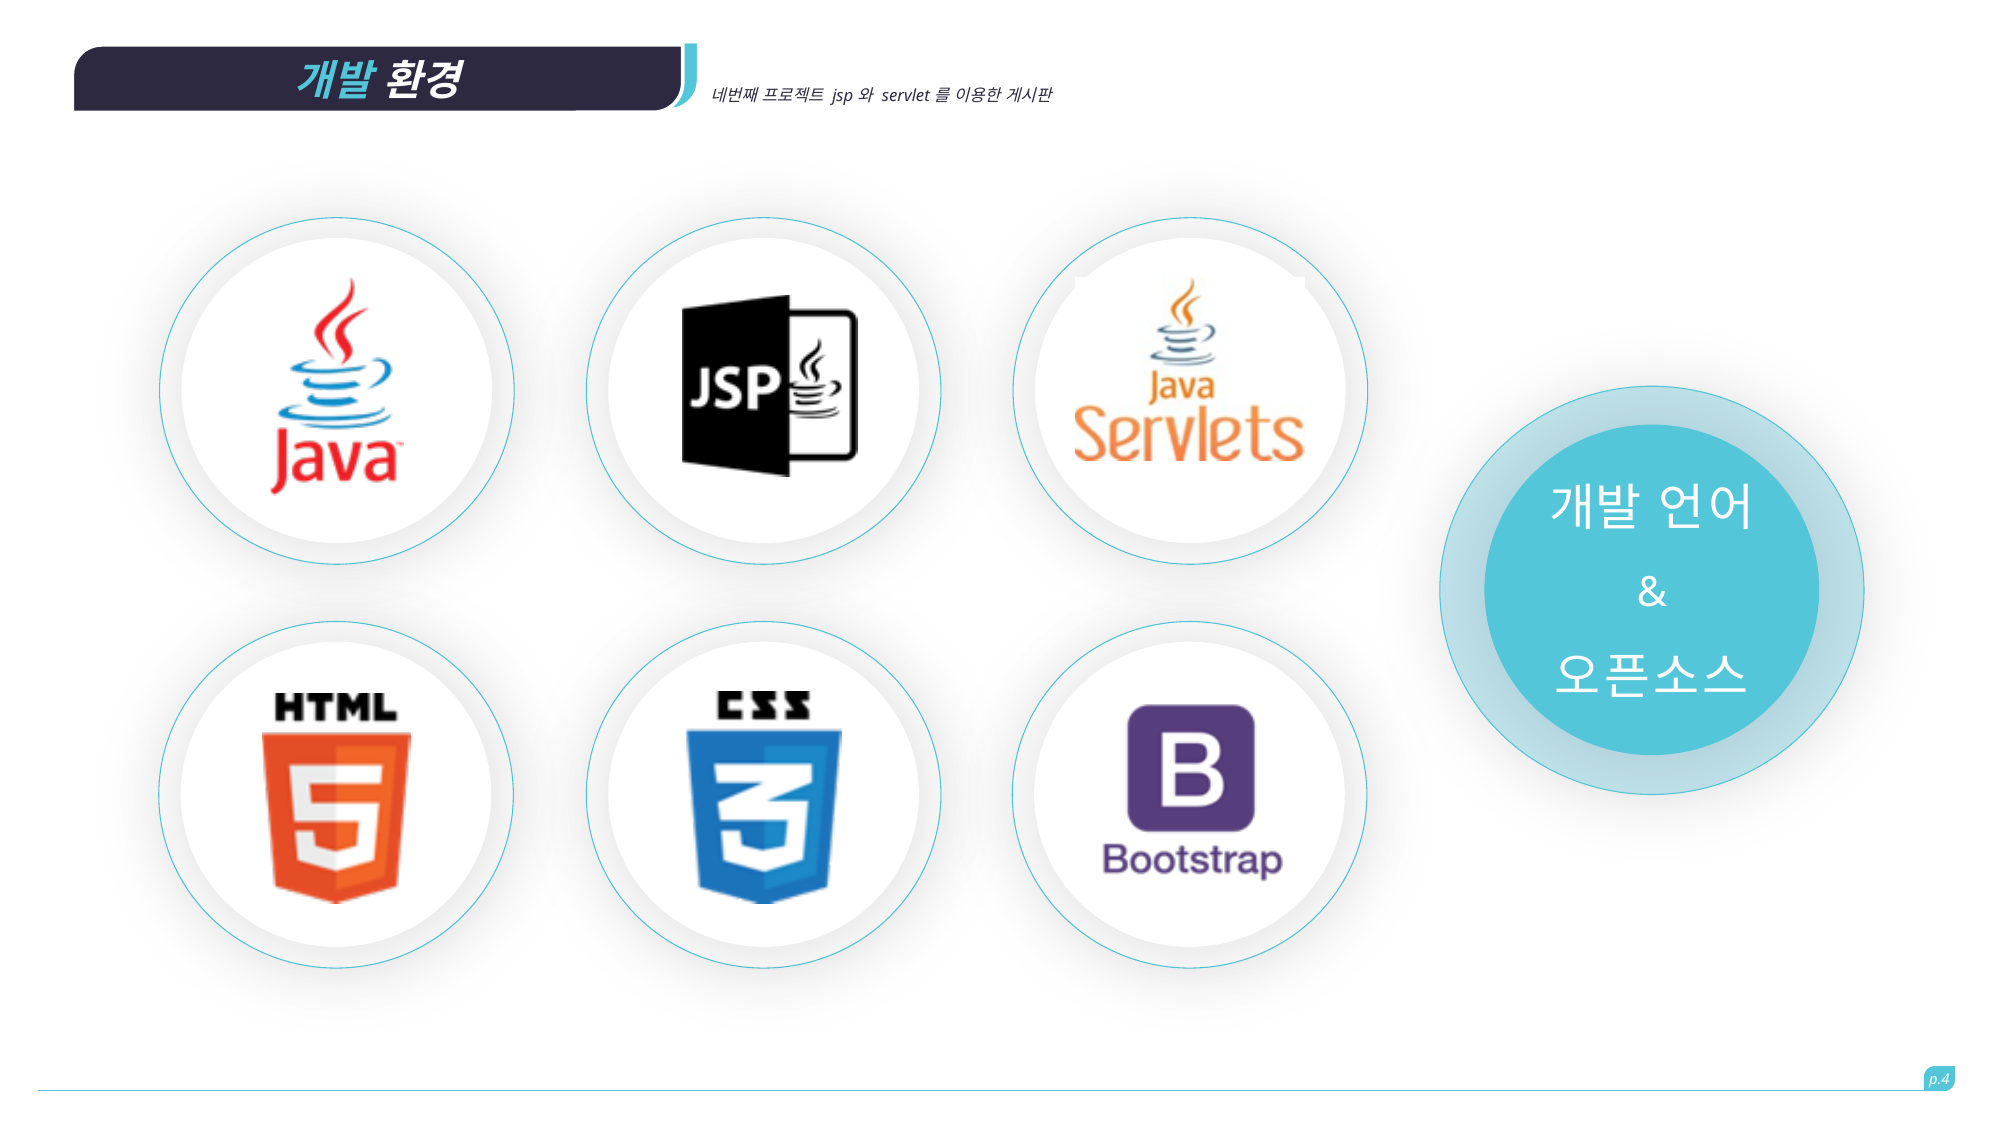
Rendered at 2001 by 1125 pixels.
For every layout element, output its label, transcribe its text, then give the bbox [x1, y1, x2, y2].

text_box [1012, 621, 1367, 969]
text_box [158, 621, 514, 969]
picture [685, 691, 842, 904]
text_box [1439, 386, 1864, 795]
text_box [586, 621, 941, 969]
picture [682, 295, 858, 477]
picture [270, 277, 404, 496]
picture [1085, 675, 1296, 897]
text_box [159, 217, 515, 565]
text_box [586, 217, 941, 565]
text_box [1013, 217, 1368, 565]
text_box 개발 환경 [71, 43, 684, 114]
picture [1075, 277, 1305, 461]
text_box 네번째 프로젝트 jsp와 servlet를 이용한 게시판 [695, 76, 1241, 112]
picture [262, 693, 411, 904]
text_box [37, 1066, 1955, 1092]
